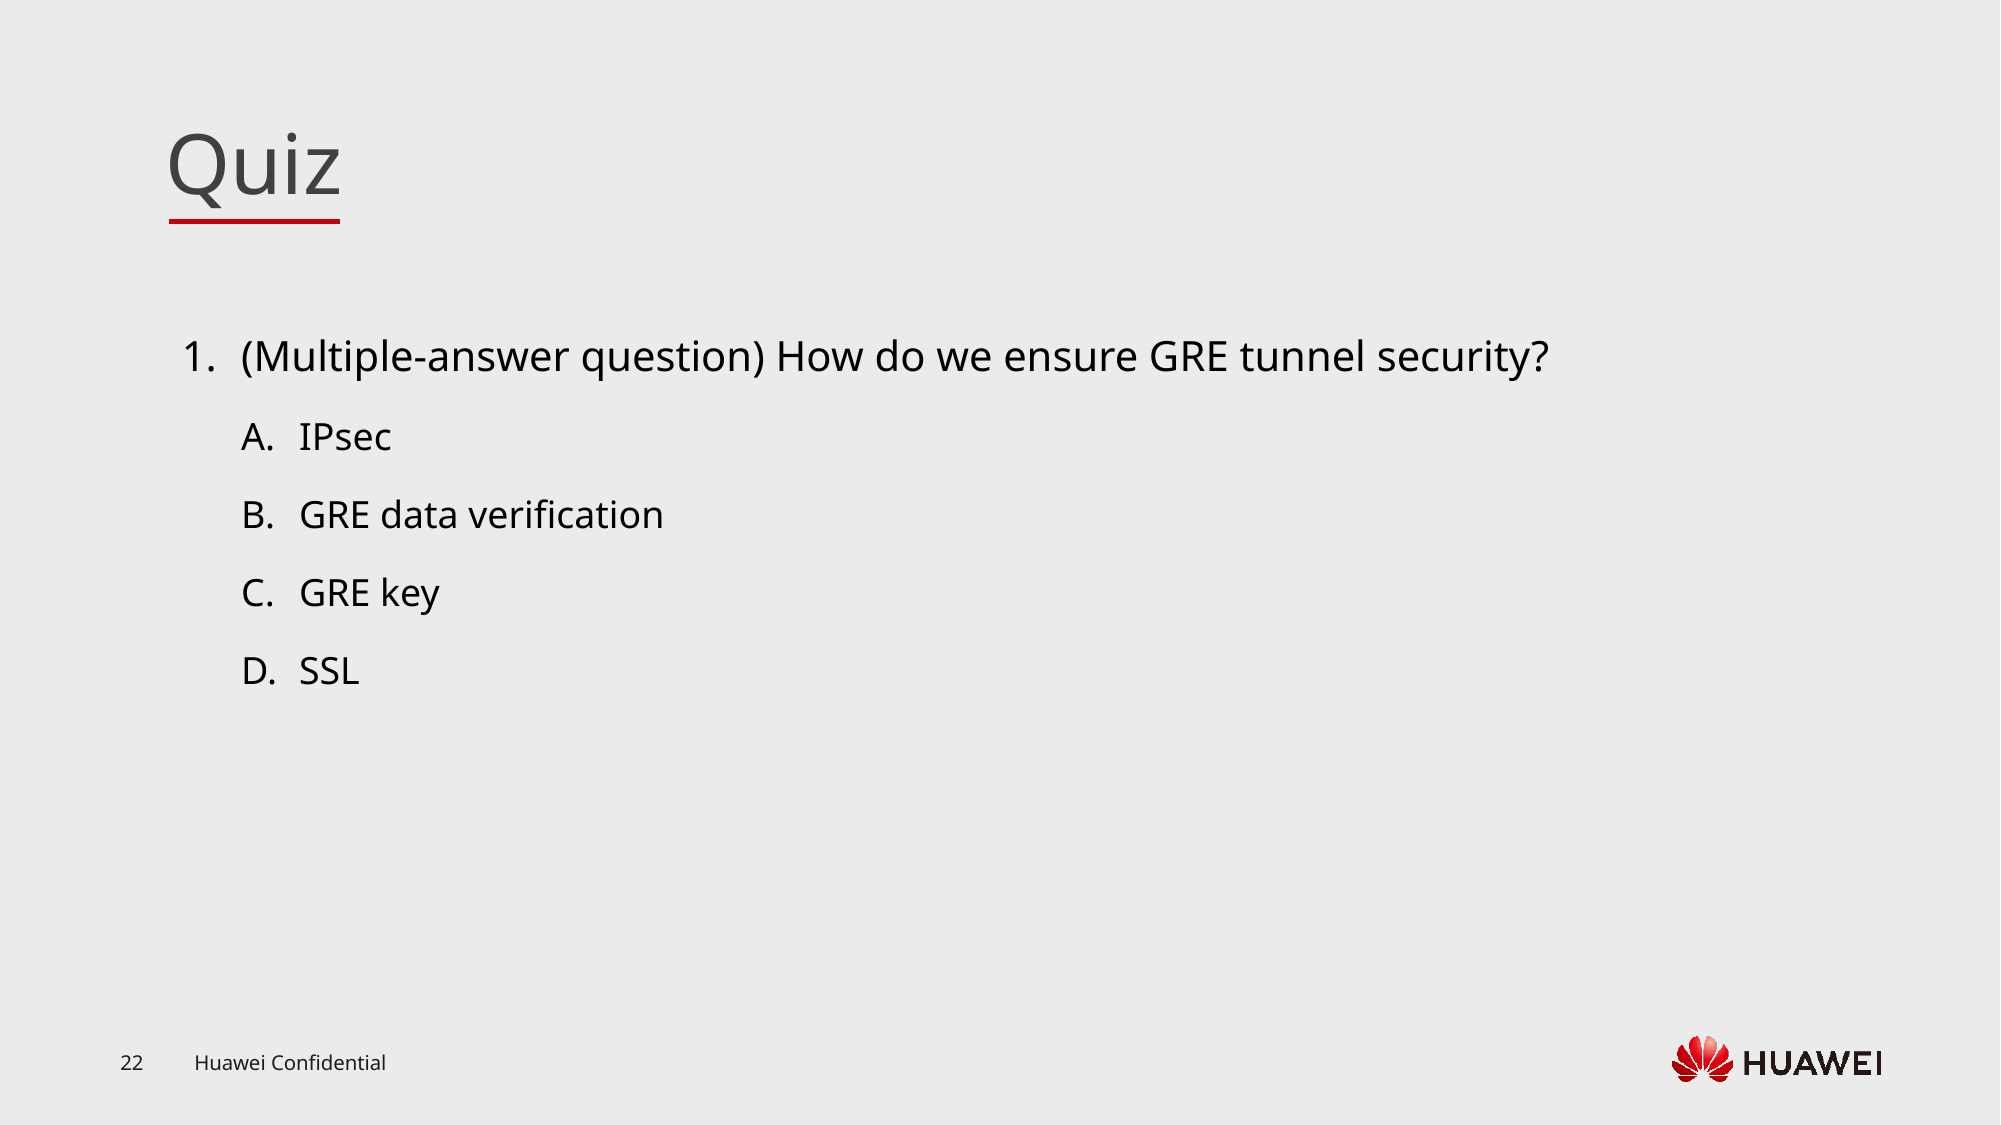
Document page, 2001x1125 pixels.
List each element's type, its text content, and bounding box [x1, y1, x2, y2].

list (Multiple-answer question) How do we ensure GRE tunnel security? IPsec GRE data verification GRE key SSL [167, 302, 1833, 970]
picture [1672, 1036, 1881, 1082]
